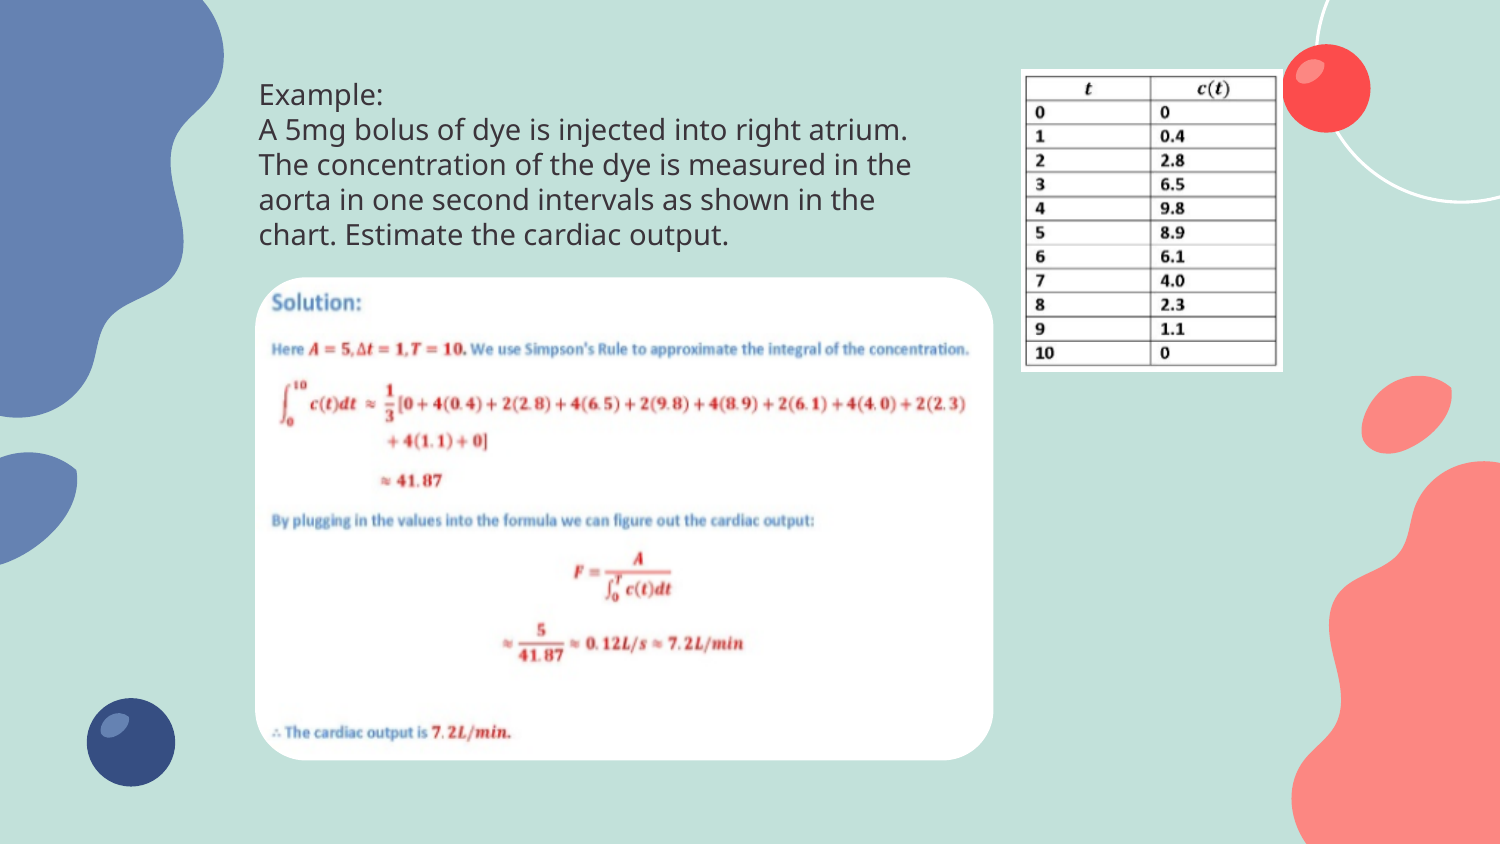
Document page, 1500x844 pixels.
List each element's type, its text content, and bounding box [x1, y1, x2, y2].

picture [254, 277, 994, 761]
picture [1021, 68, 1283, 372]
text_box Example: A 5mg bolus of dye is injected into right atrium. The concentration of the dye is measured in the aorta in one second intervals as shown in the chart. Estimate the cardiac output. [243, 69, 928, 294]
